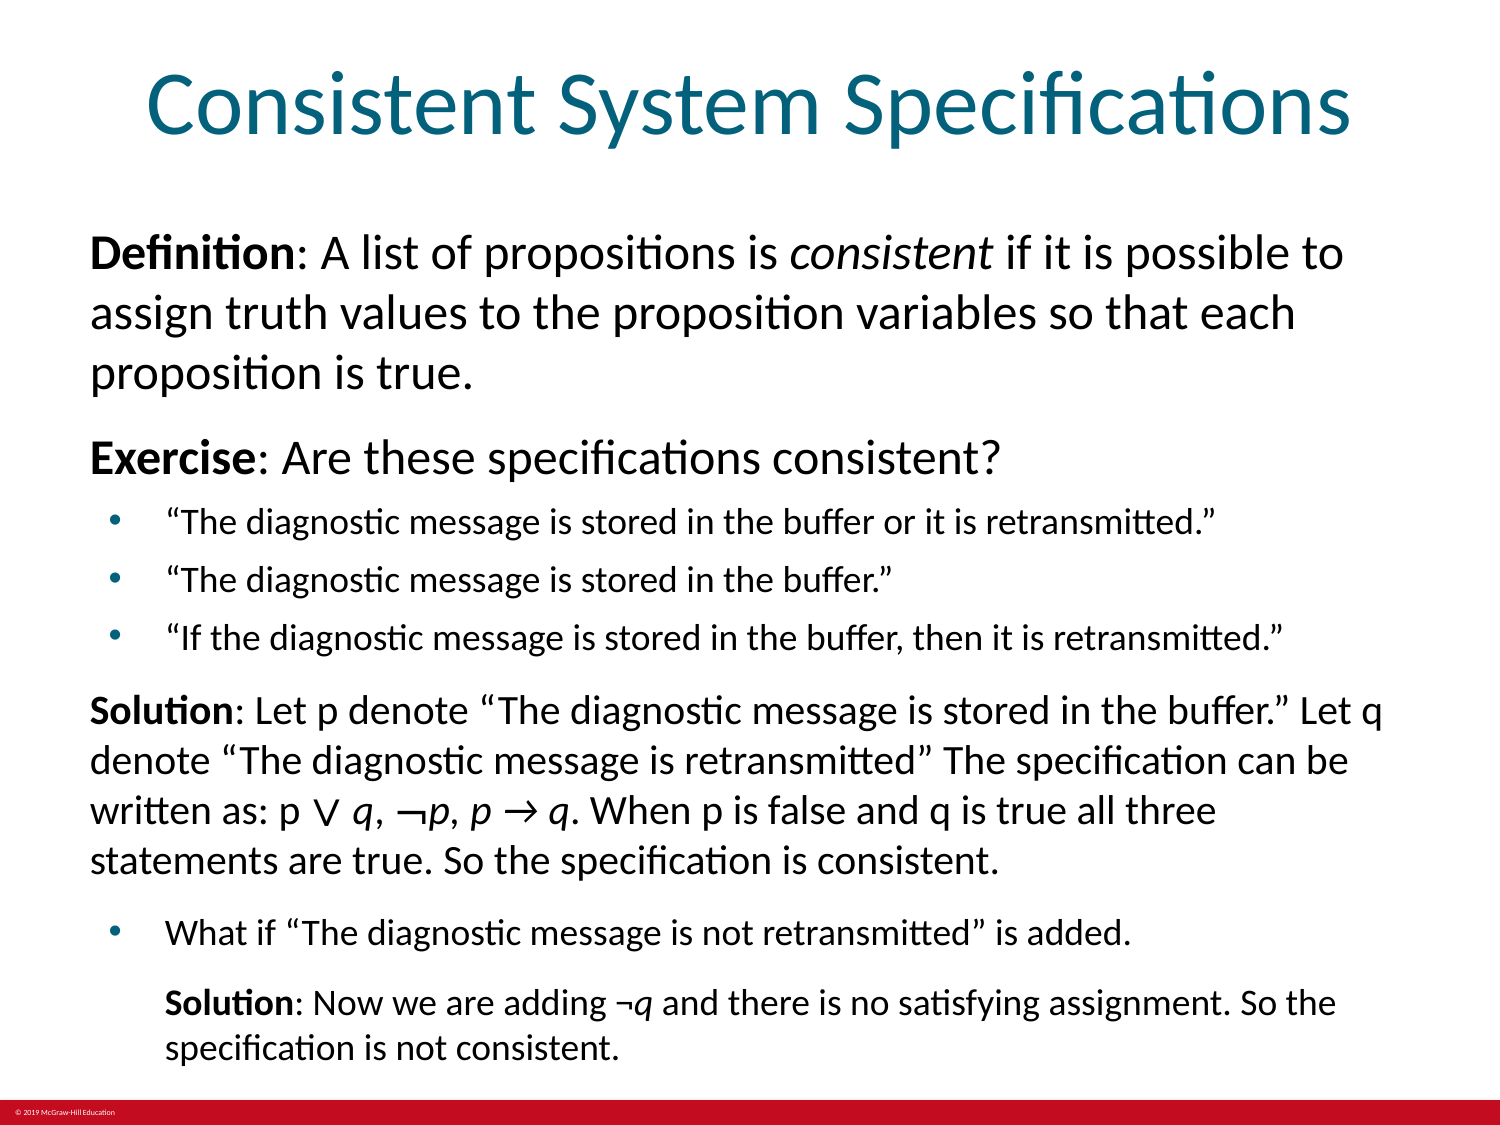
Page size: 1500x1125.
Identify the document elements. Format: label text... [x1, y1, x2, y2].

title Consistent System Specifications [0, 0, 1500, 195]
list Definition: A list of propositions is consistent if it is possible to assign truth values to the proposition variables so that each proposition is true. Exercise: Are these specifications consistent? “The diagnostic message is stored in the buffer or it is retransmitted.” “The diagnostic message is stored in the buffer.” “If the diagnostic message is stored in the buffer, then it is retransmitted.” Solution: Let p denote “The diagnostic message is stored in the buffer.” Let q denote “The diagnostic message is retransmitted” The specification can be written as: p ∨ q, ¬p, p → q. When p is false and q is true all three statements are true. So the specification is consistent. What if “The diagnostic message is not retransmitted” is added. Solution: Now we are adding ¬q and there is no satisfying assignment. So the specification is not consistent. [75, 212, 1425, 1075]
